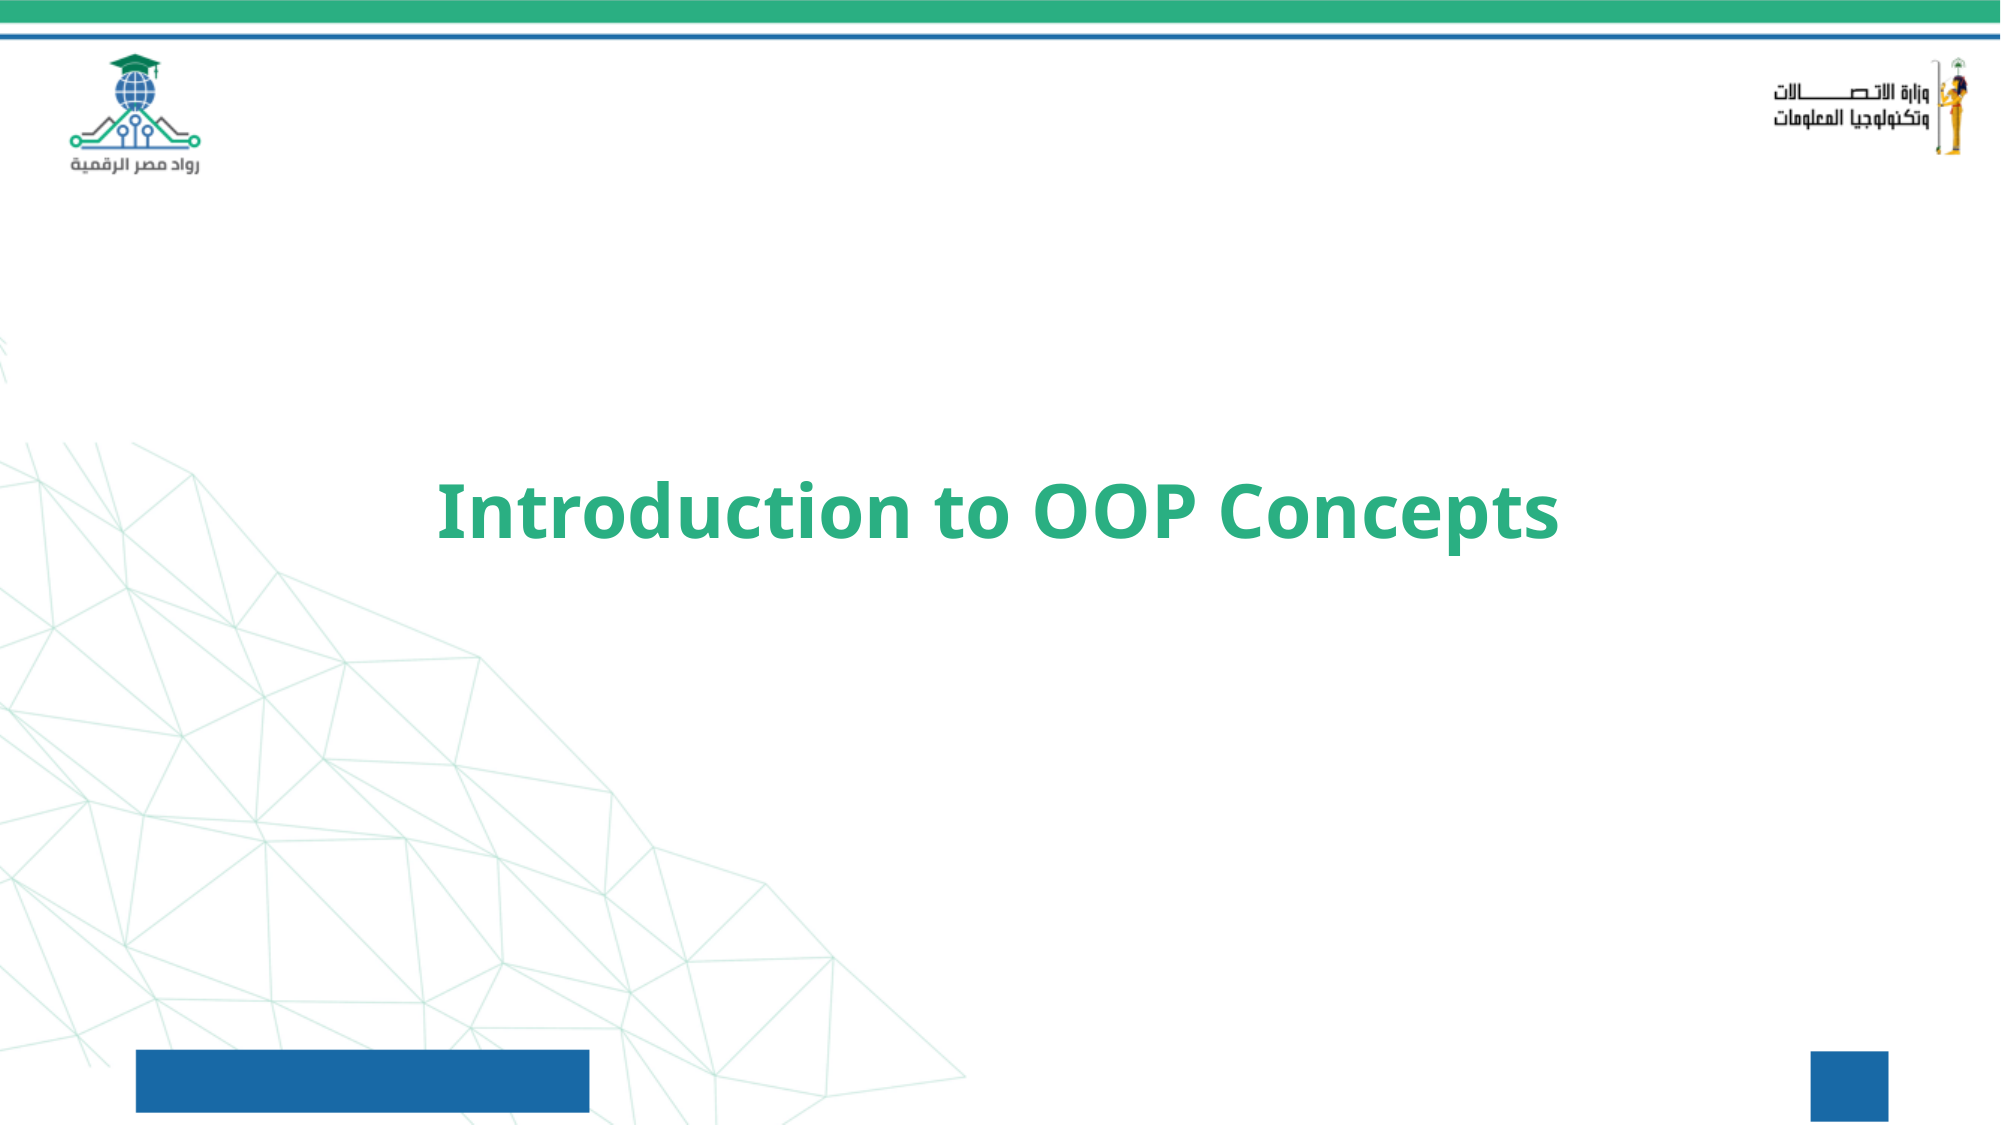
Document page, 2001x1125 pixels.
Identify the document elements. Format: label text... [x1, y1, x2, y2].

text_box Introduction to OOP Concepts [368, 456, 1632, 562]
picture [0, 0, 2001, 1125]
